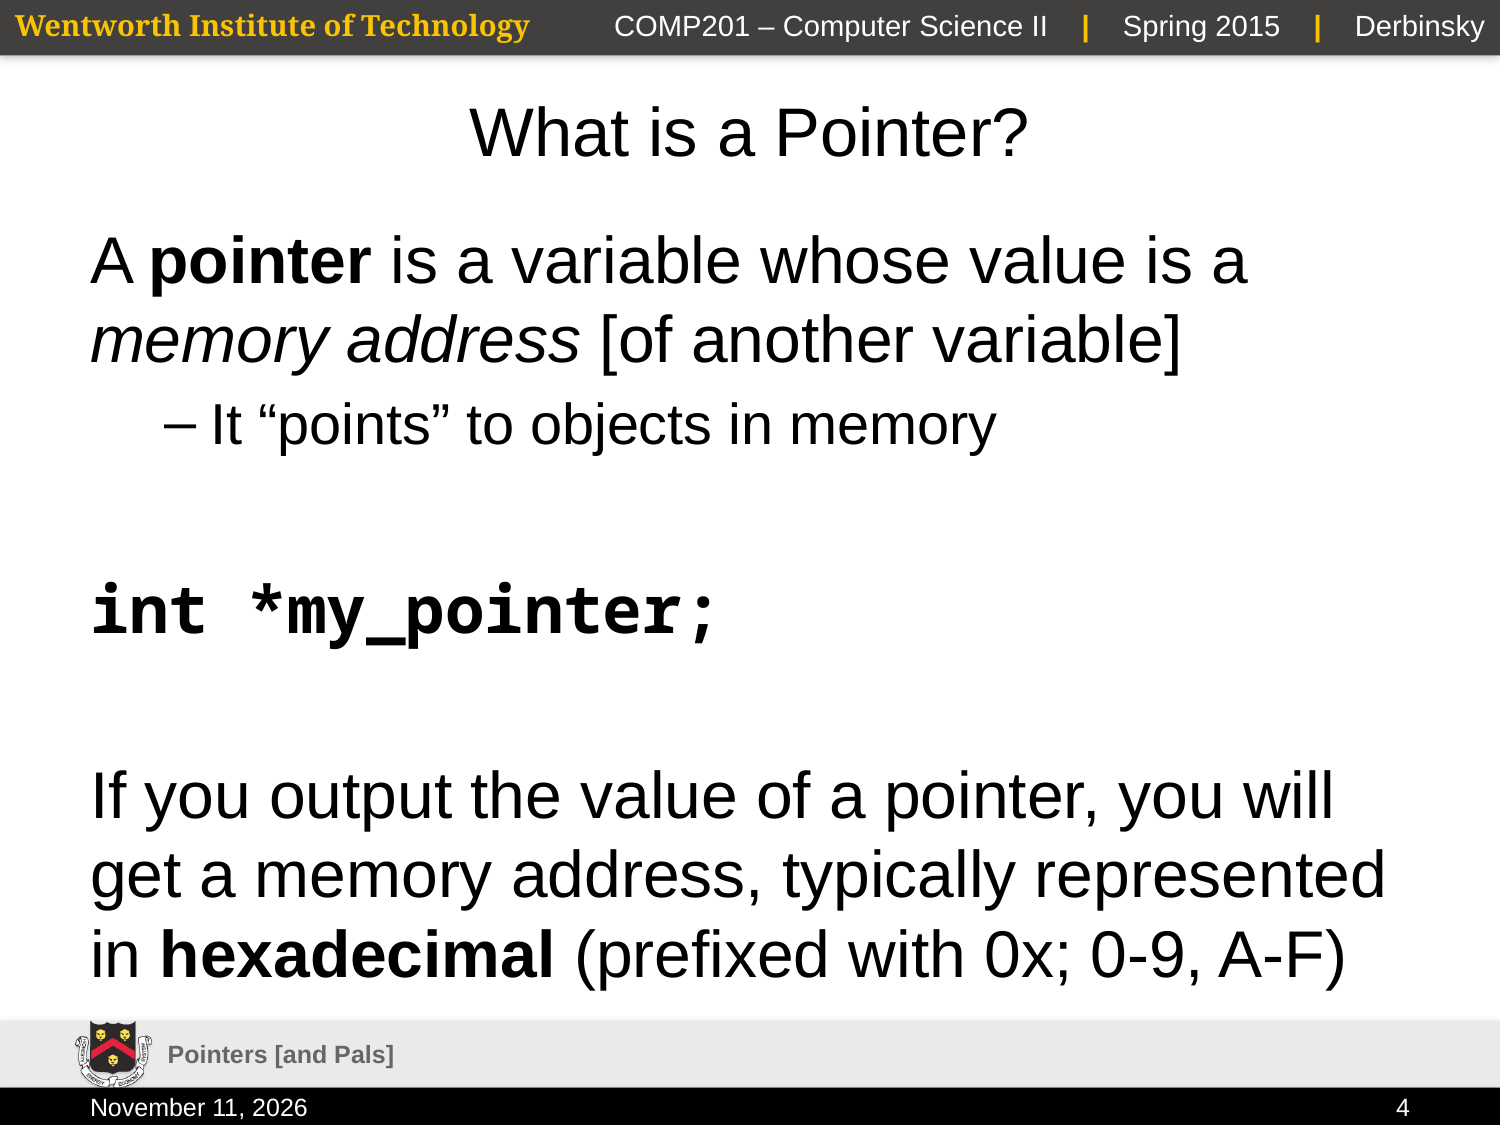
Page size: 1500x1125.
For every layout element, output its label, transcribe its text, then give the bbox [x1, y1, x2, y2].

title What is a Pointer? [75, 80, 1425, 179]
slide_number 4 [1245, 1087, 1425, 1125]
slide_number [75, 1087, 451, 1125]
picture [75, 1020, 153, 1087]
footer Pointers [and Pals] [152, 1029, 1425, 1079]
list A pointer is a variable whose value is a memory address [of another variable] It “points” to objects in memory int *my_pointer; If you output the value of a pointer, you will get a memory address, typically represented in hexadecimal (prefixed with 0x; 0-9, A-F) [75, 209, 1425, 1005]
